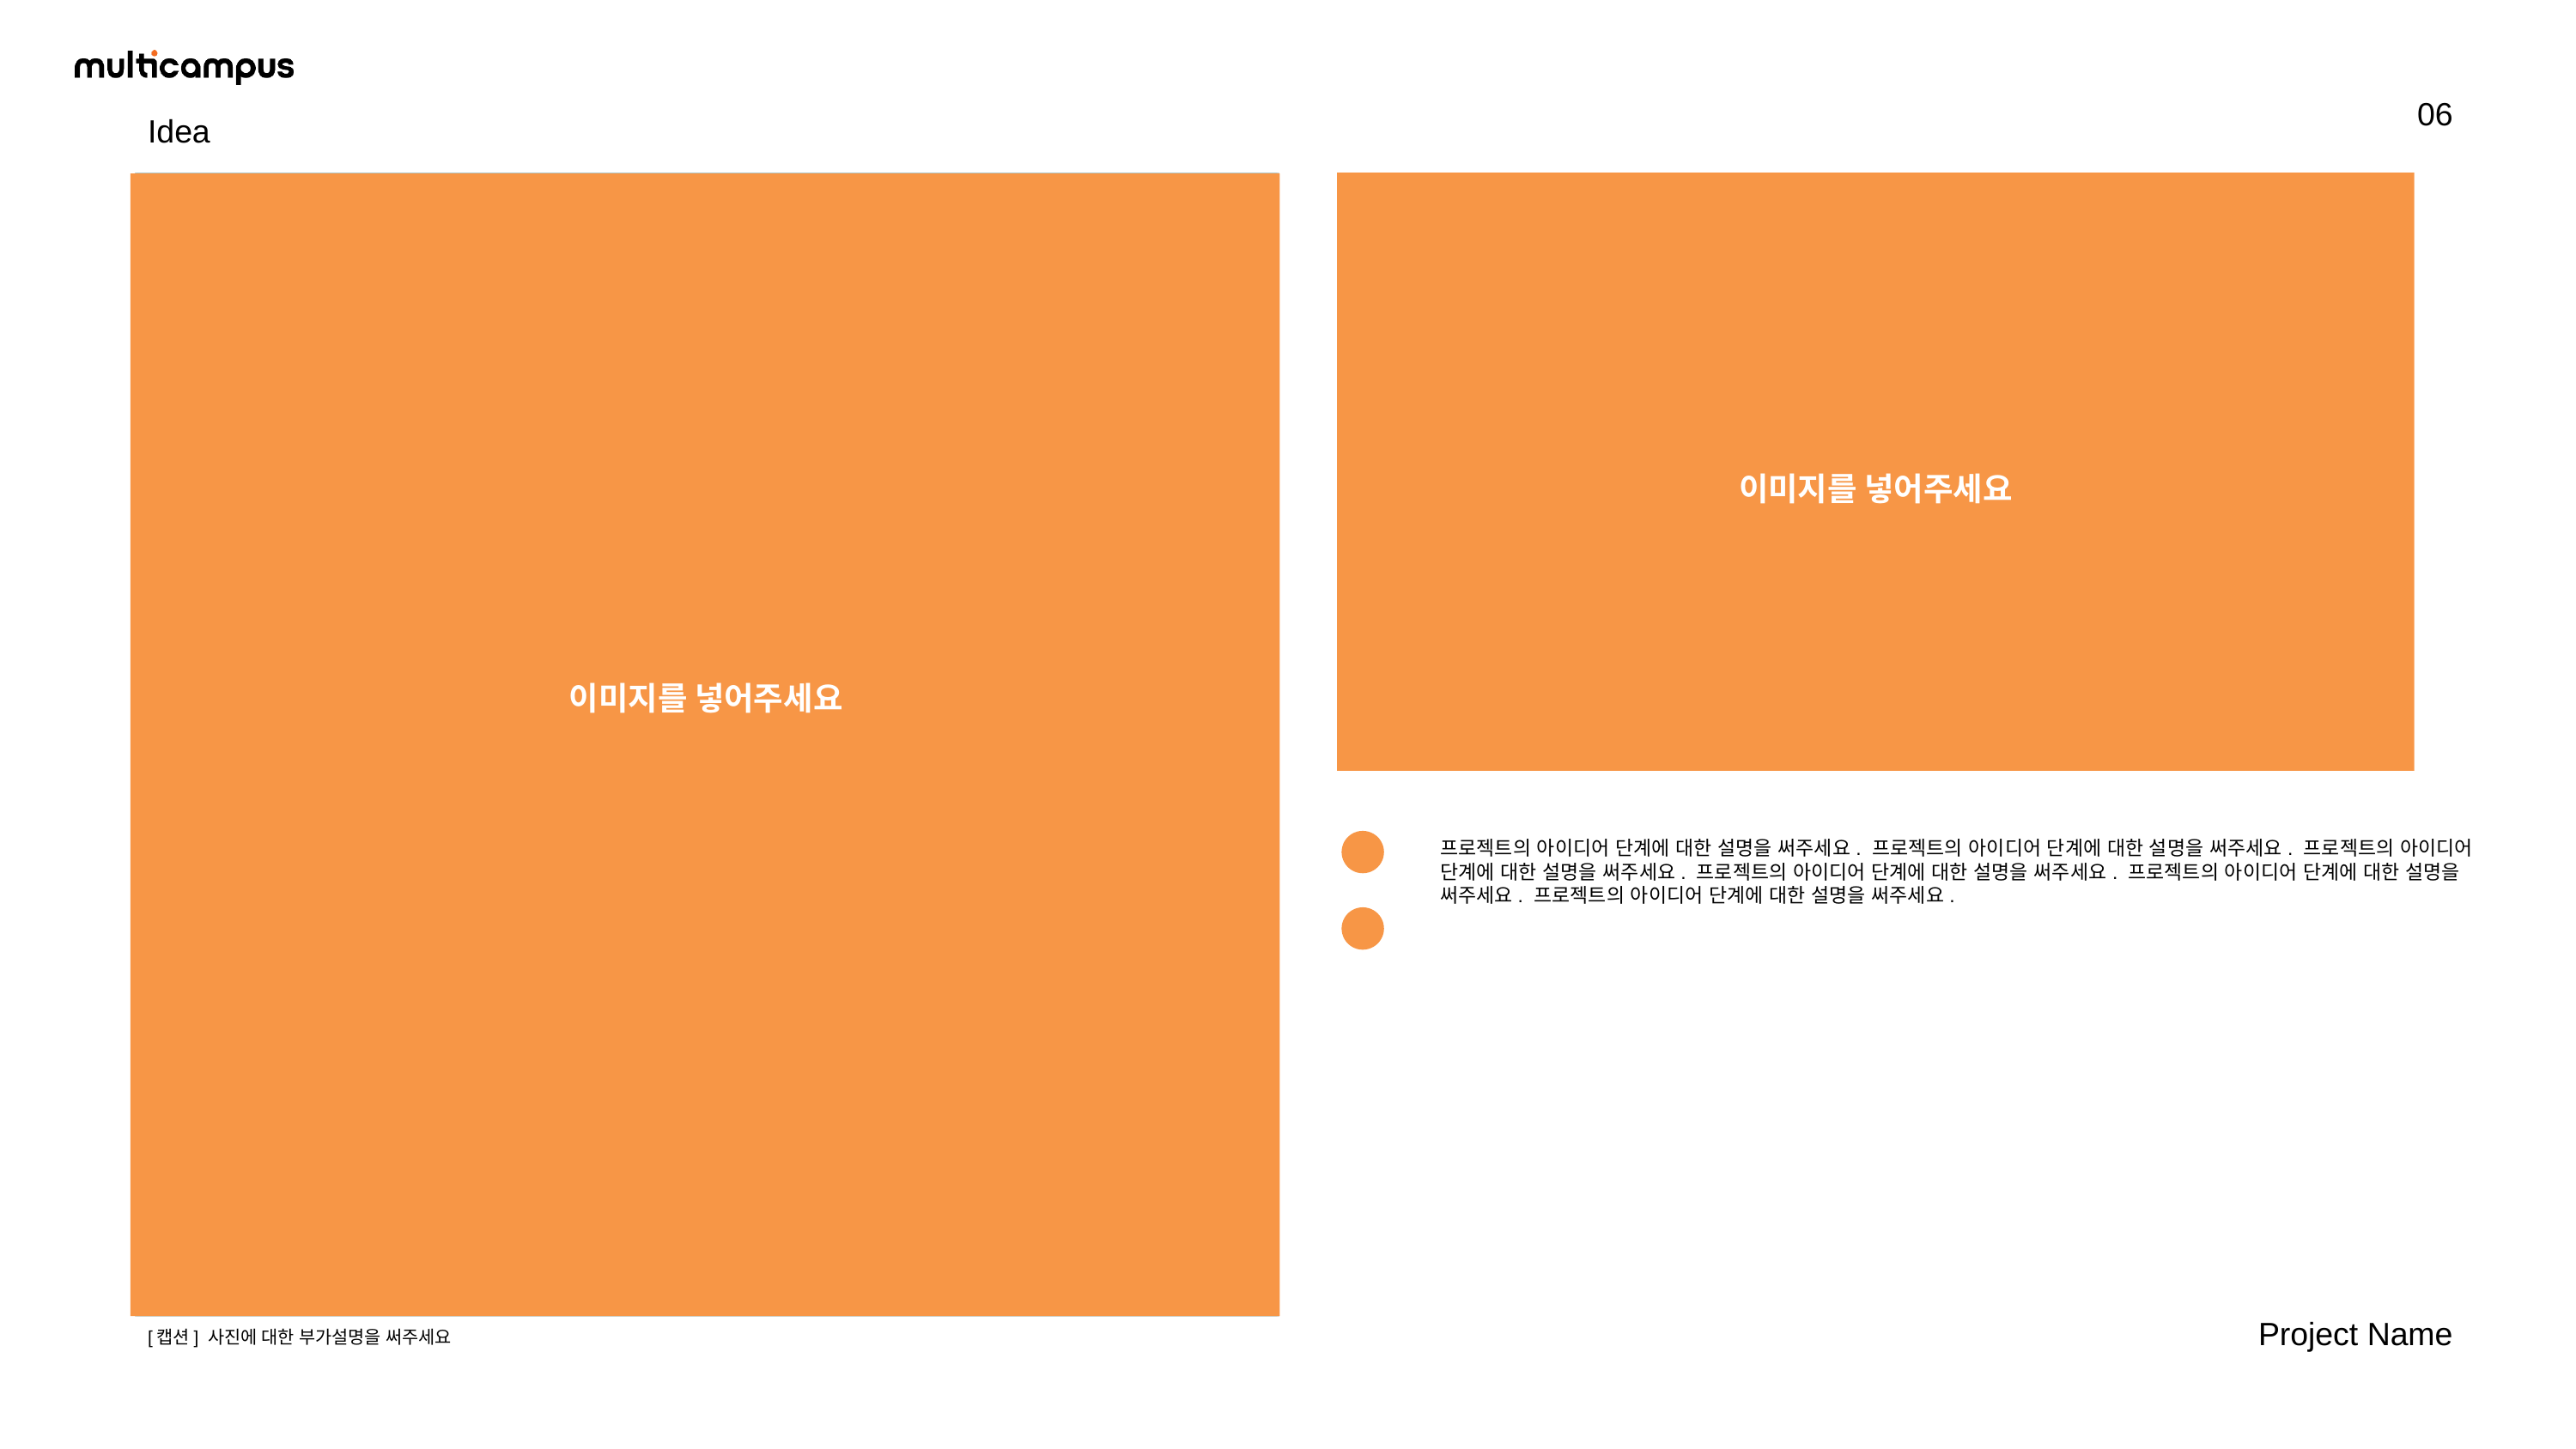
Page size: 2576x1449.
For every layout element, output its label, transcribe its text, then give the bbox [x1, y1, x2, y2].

text_box 06 [2376, 86, 2466, 138]
text_box Idea [135, 104, 1005, 156]
text_box Project Name [1596, 1307, 2466, 1359]
text_box 프로젝트의 아이디어 단계에 대한 설명을 써주세요. 프로젝트의 아이디어 단계에 대한 설명을 써주세요. 프로젝트의 아이디어 단계에 대한 설명을 써주세요. 프로젝트의 아이디어 단계에 대한 설명을 써주세요. 프로젝트의 아이디어 단계에 대한 설명을 써주세요. 프로젝트의 아이디어 단계에 대한 설명을 써주세요. [1427, 829, 2530, 976]
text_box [1341, 830, 1384, 950]
picture [134, 172, 1280, 1317]
picture [75, 49, 294, 86]
text_box [1337, 173, 2415, 771]
text_box 이미지를 넣어주세요 [1409, 462, 2342, 514]
text_box [캡션] 사진에 대한 부가설명을 써주세요 [135, 1323, 1176, 1355]
